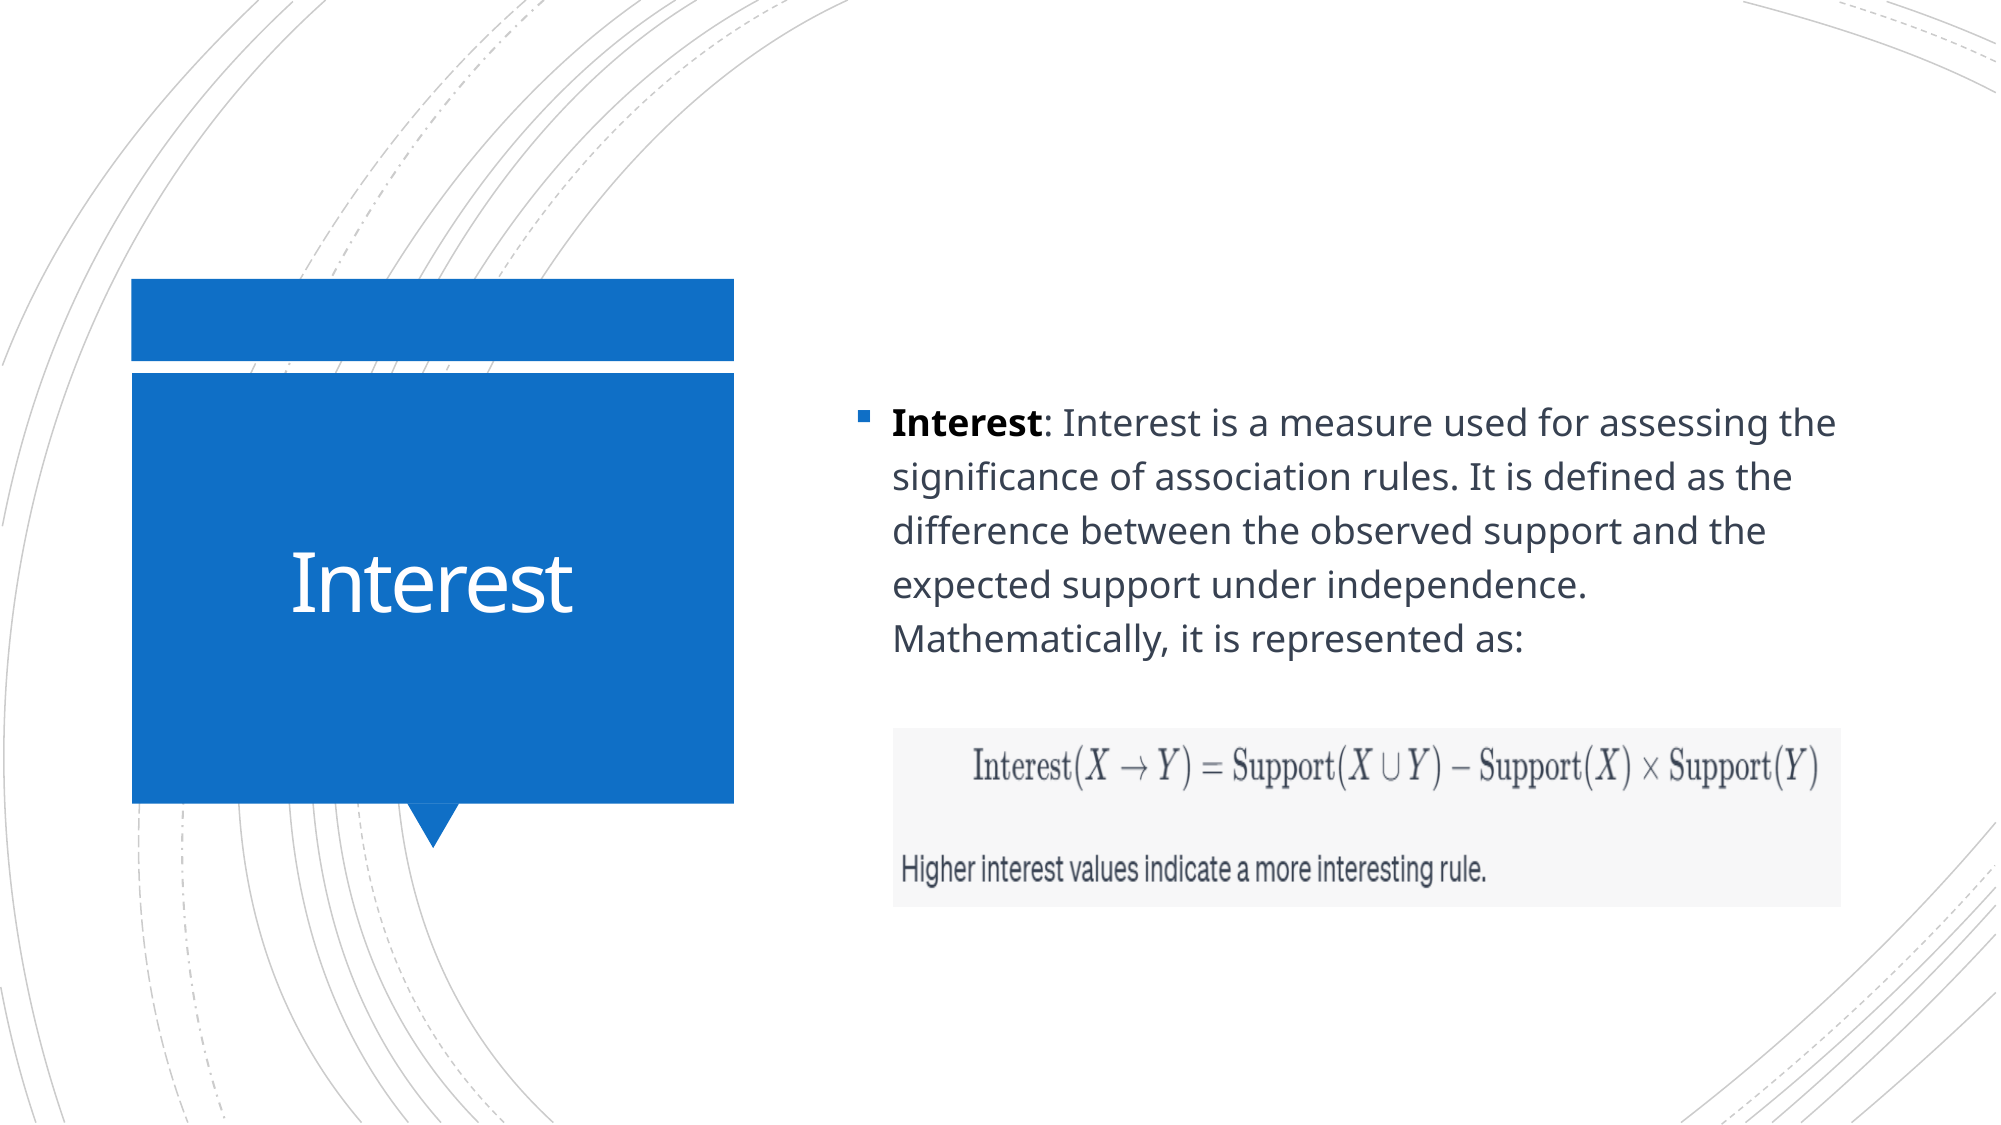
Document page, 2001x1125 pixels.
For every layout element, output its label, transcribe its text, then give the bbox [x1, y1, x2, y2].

title Interest [145, 385, 720, 789]
list Interest: Interest is a measure used for assessing the significance of association rules. It is defined as the difference between the observed support and the expected support under independence. Mathematically, it is represented as: [839, 131, 1871, 993]
picture [893, 727, 1841, 907]
